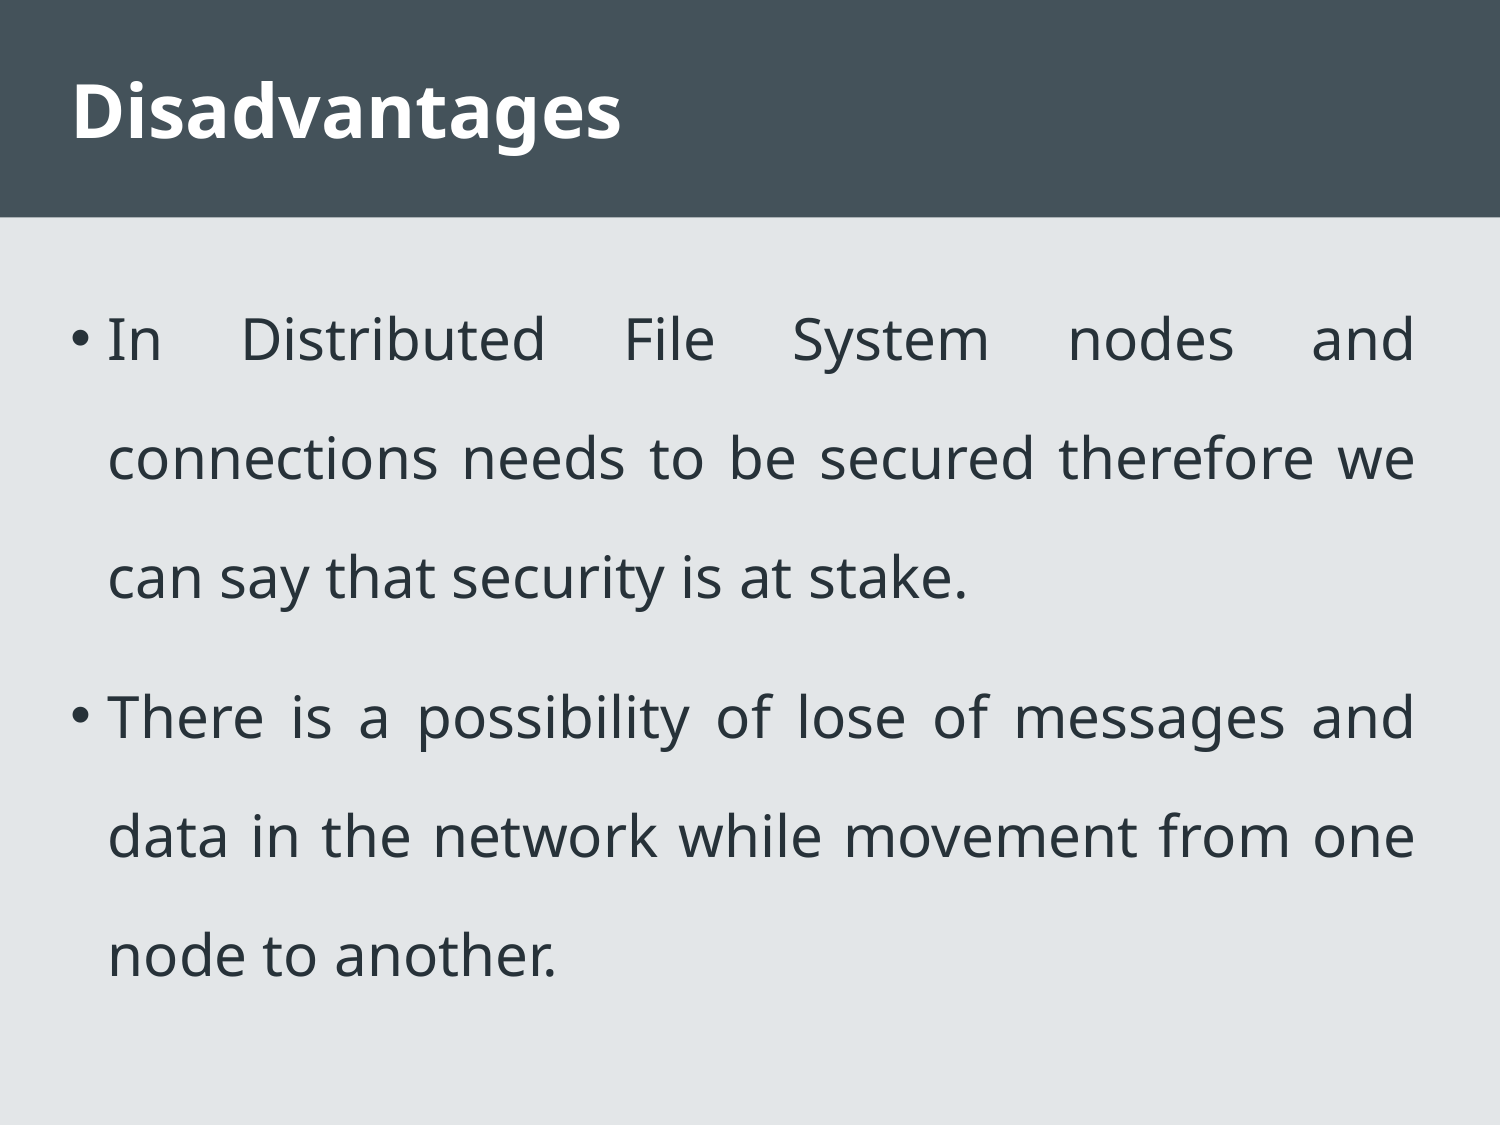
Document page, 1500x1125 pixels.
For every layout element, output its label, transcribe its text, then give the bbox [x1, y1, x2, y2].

title Disadvantages [55, 0, 1432, 218]
list In Distributed File System nodes and connections needs to be secured therefore we can say that security is at stake. There is a possibility of lose of messages and data in the network while movement from one node to another. [55, 245, 1432, 1067]
